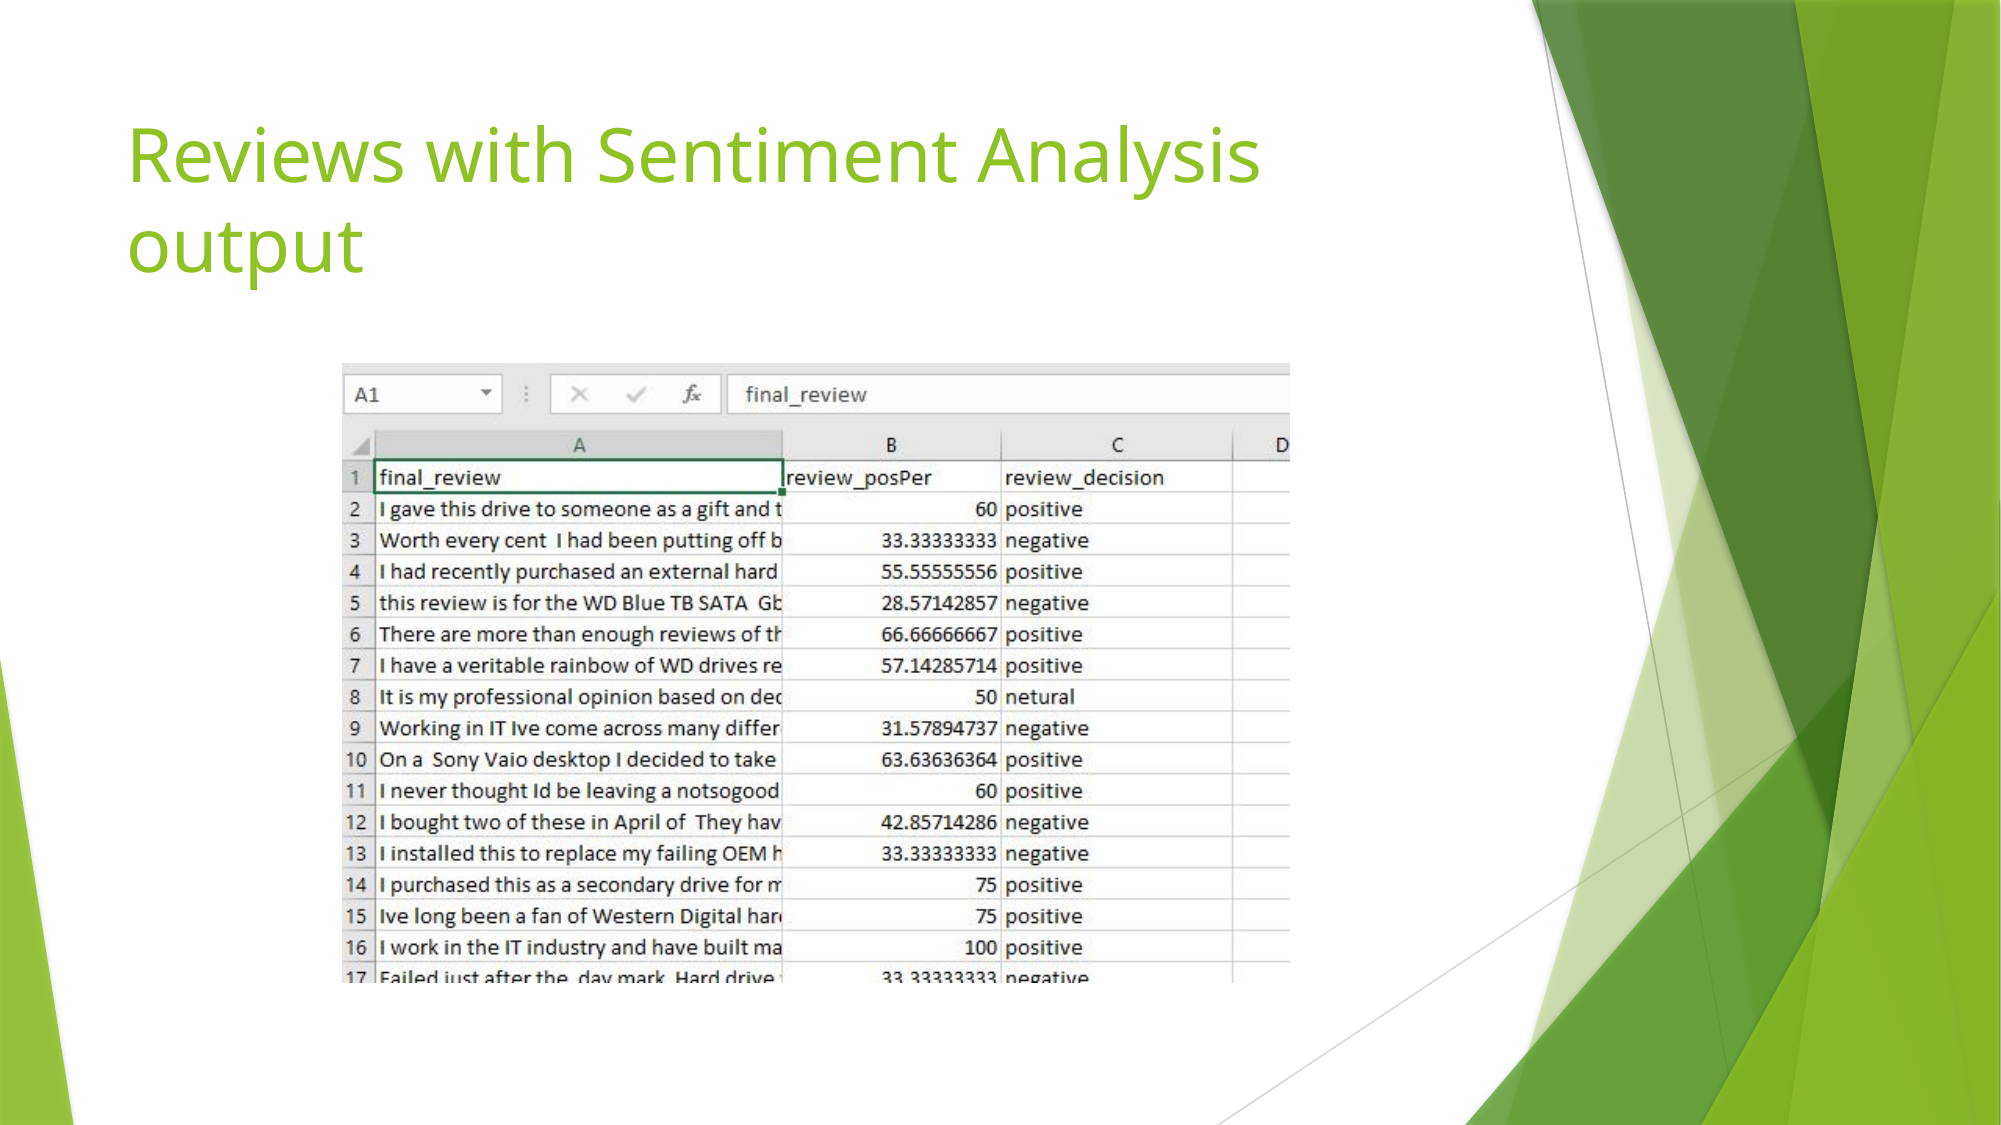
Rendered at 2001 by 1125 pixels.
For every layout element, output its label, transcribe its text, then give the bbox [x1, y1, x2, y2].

title Reviews with Sentiment Analysis output [111, 99, 1522, 317]
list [342, 362, 1291, 983]
